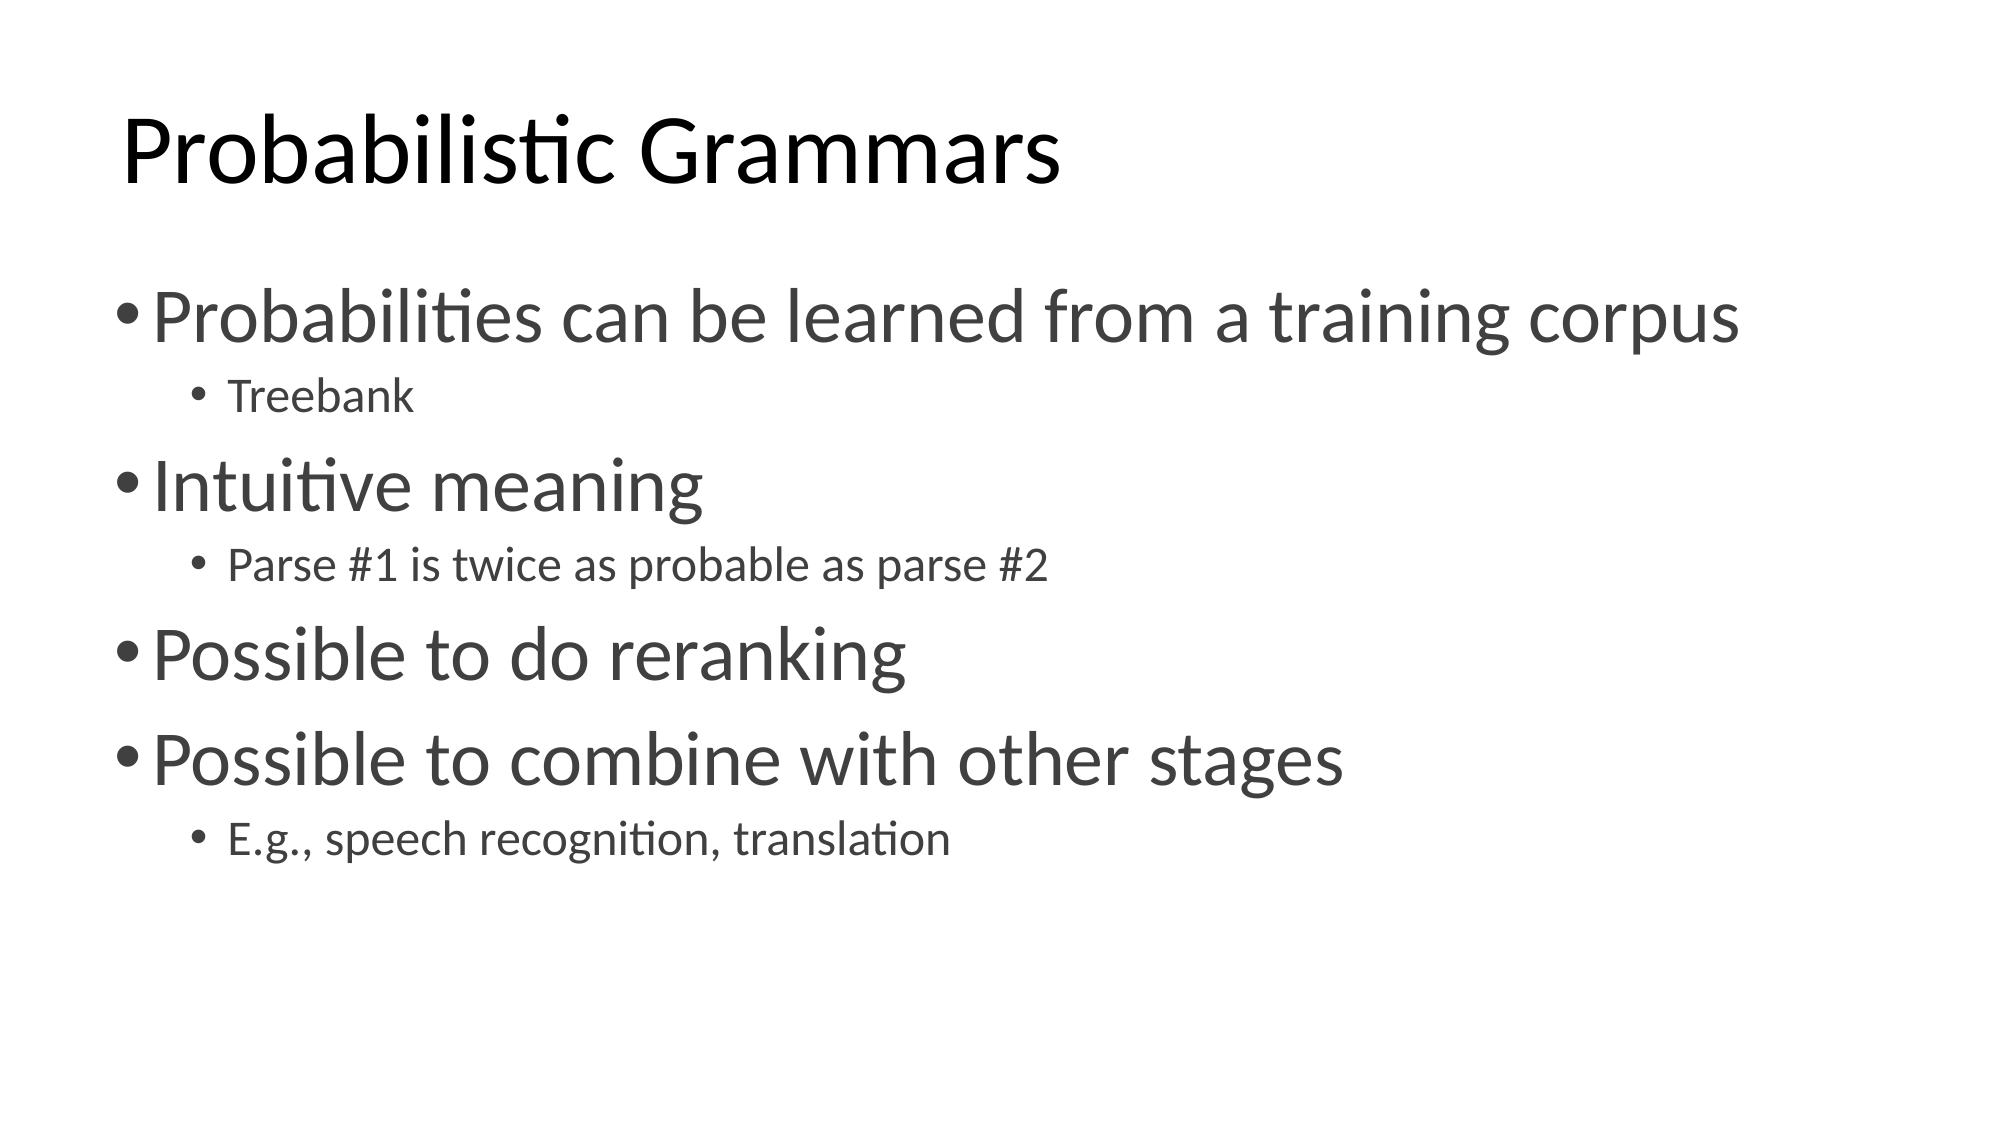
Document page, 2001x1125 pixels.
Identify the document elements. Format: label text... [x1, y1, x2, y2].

list Probabilities can be learned from a training corpus Treebank Intuitive meaning Parse #1 is twice as probable as parse #2 Possible to do reranking Possible to combine with other stages E.g., speech recognition, translation [99, 267, 1900, 994]
title Probabilistic Grammars [106, 42, 1832, 260]
